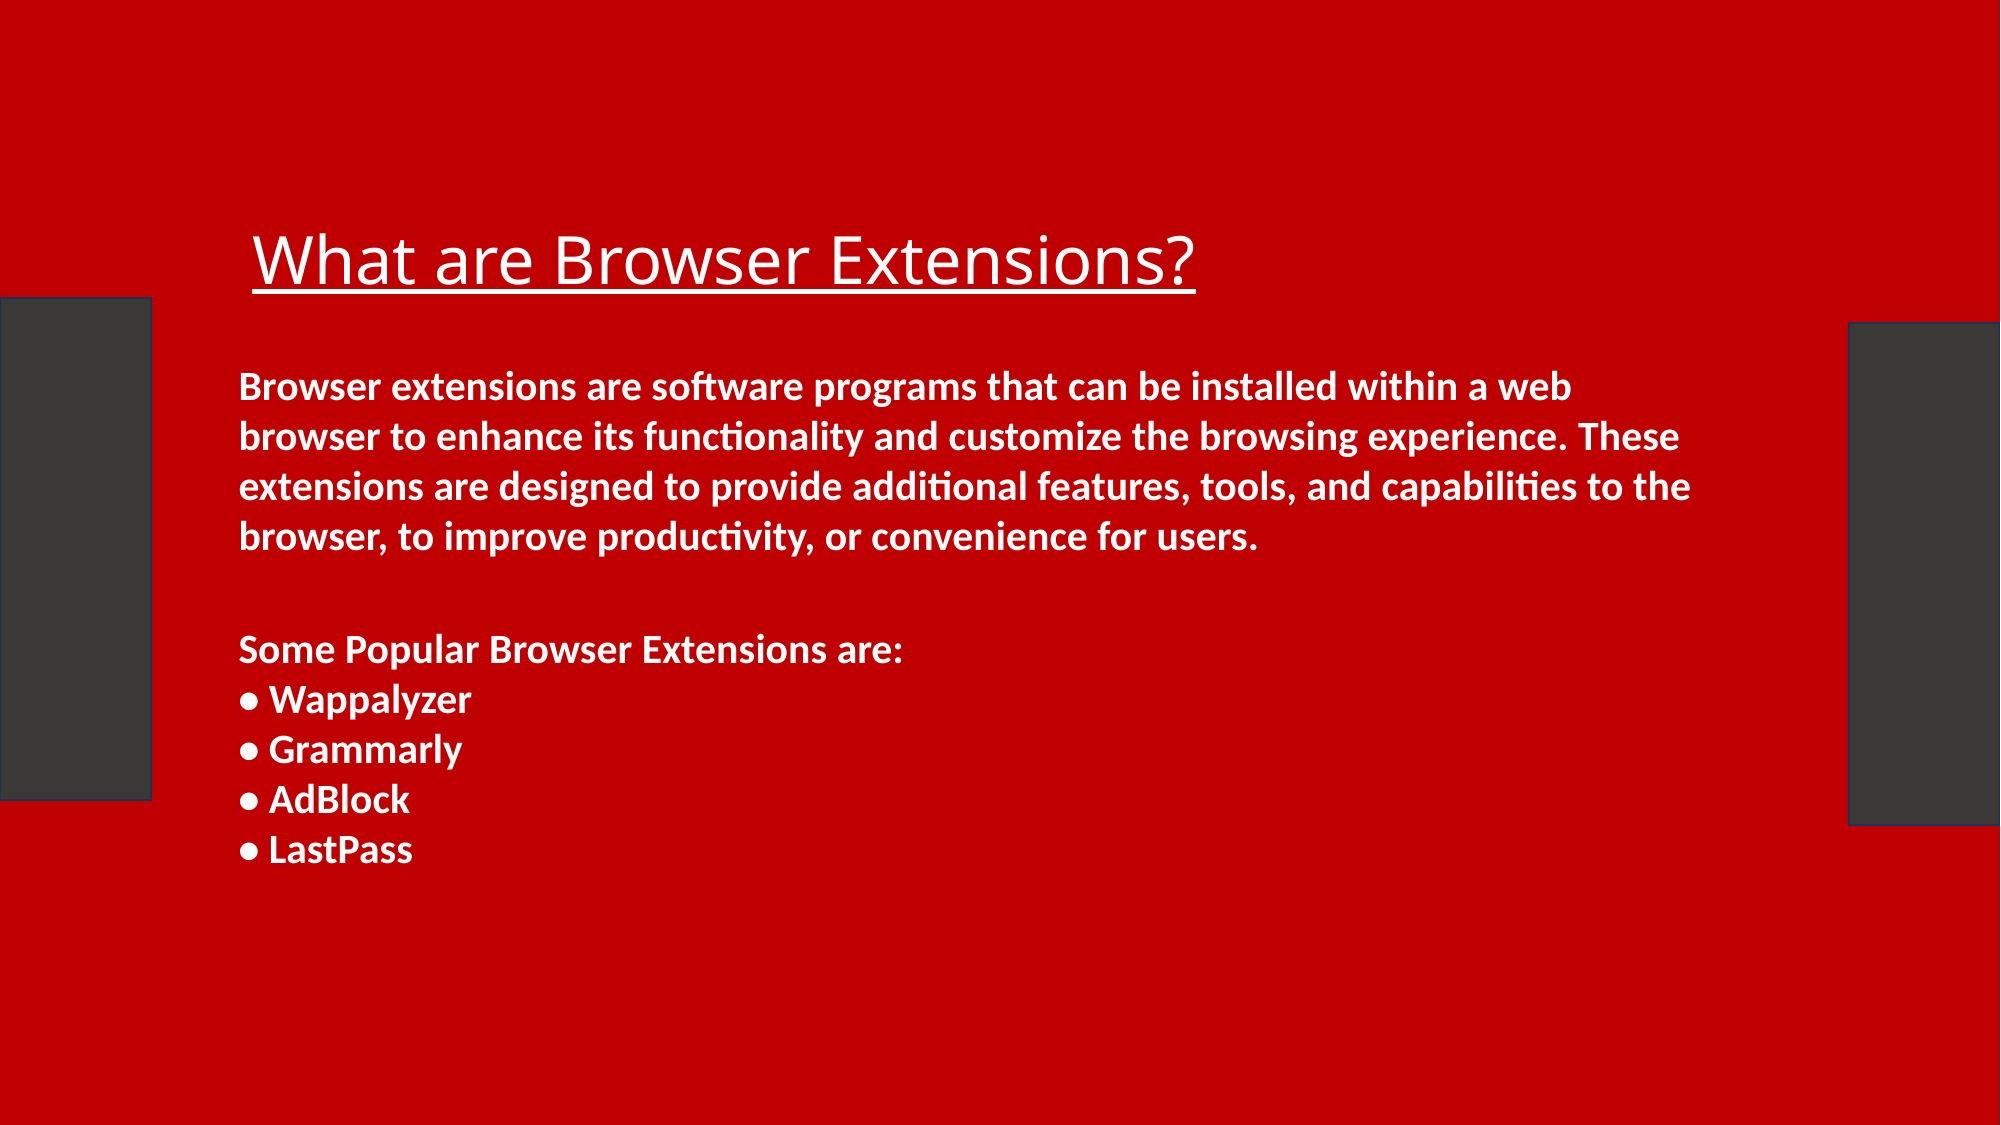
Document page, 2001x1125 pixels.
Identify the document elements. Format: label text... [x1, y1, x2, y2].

text_box [1848, 322, 2000, 826]
text_box [0, 297, 152, 801]
text_box Some Popular Browser Extensions are: • Wappalyzer • Grammarly • AdBlock • LastPass [223, 614, 1225, 880]
text_box What are Browser Extensions? [89, 210, 1360, 306]
text_box Browser extensions are software programs that can be installed within a web browser to enhance its functionality and customize the browsing experience. These extensions are designed to provide additional features, tools, and capabilities to the browser, to improve productivity, or convenience for users. [223, 351, 1710, 567]
